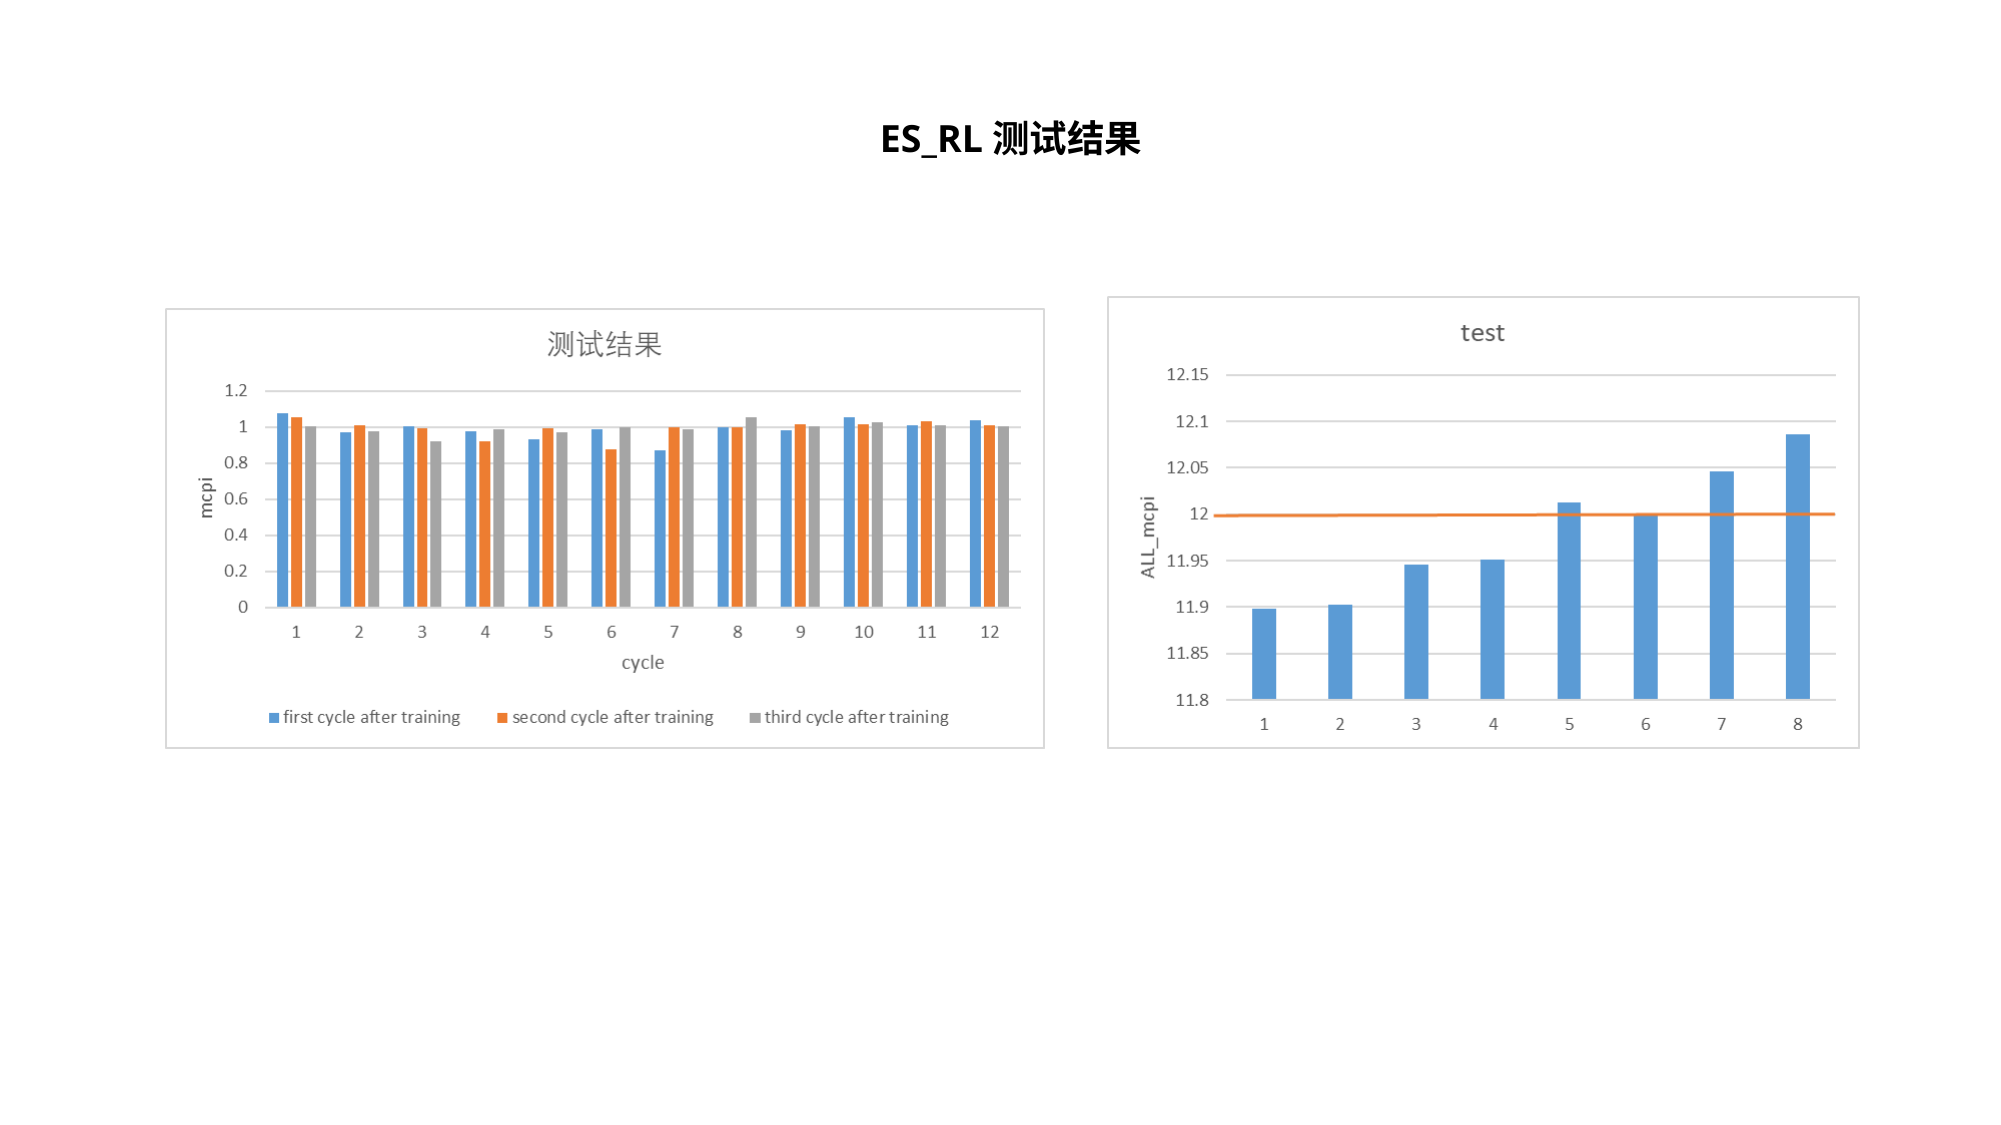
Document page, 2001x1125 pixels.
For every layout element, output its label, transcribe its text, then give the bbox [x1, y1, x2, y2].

text_box ES_RL测试结果 [499, 108, 1523, 168]
picture [1107, 296, 1860, 749]
picture [165, 308, 1045, 749]
